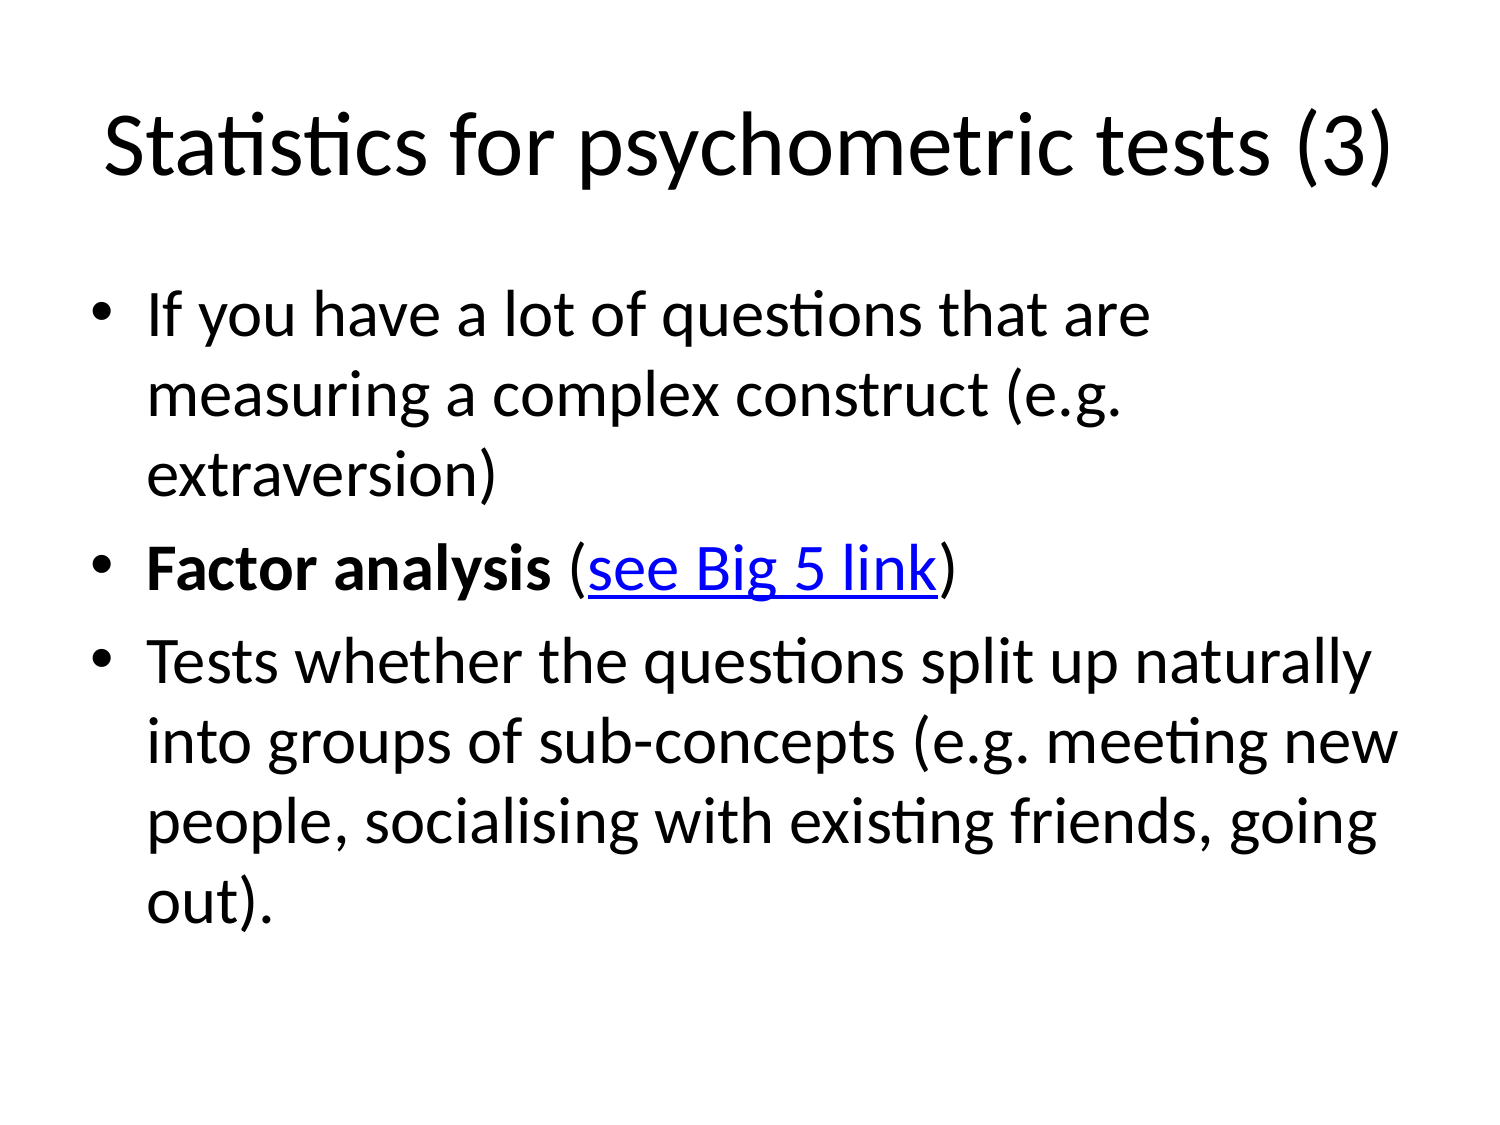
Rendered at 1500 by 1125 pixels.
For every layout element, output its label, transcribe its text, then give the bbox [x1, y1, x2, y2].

title Statistics for psychometric tests (3) [75, 45, 1425, 233]
list If you have a lot of questions that are measuring a complex construct (e.g. extraversion) Factor analysis (see Big 5 link) Tests whether the questions split up naturally into groups of sub-concepts (e.g. meeting new people, socialising with existing friends, going out). [75, 262, 1425, 1005]
